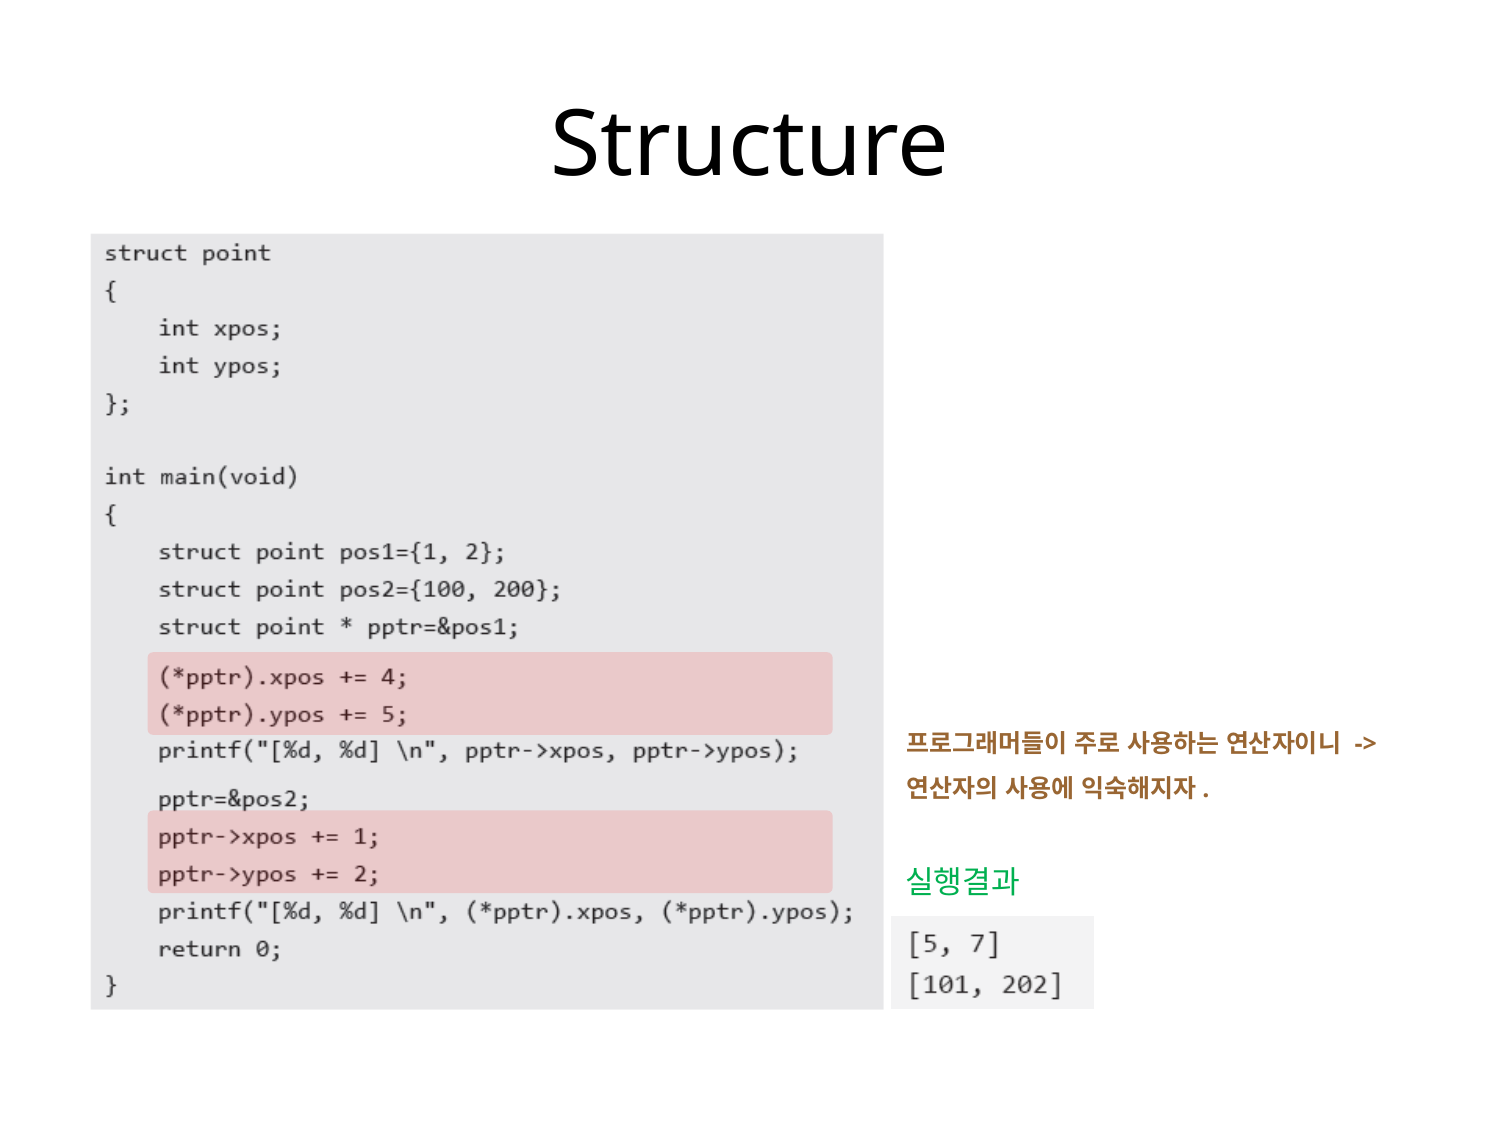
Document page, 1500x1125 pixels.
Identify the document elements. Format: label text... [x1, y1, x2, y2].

text_box 프로그래머들이 주로 사용하는 연산자이니 -> 연산자의 사용에 익숙해지자. [893, 714, 1414, 801]
picture [88, 231, 888, 1014]
picture [891, 916, 1094, 1010]
text_box 실행결과 [893, 844, 1047, 915]
title Structure [75, 45, 1425, 233]
